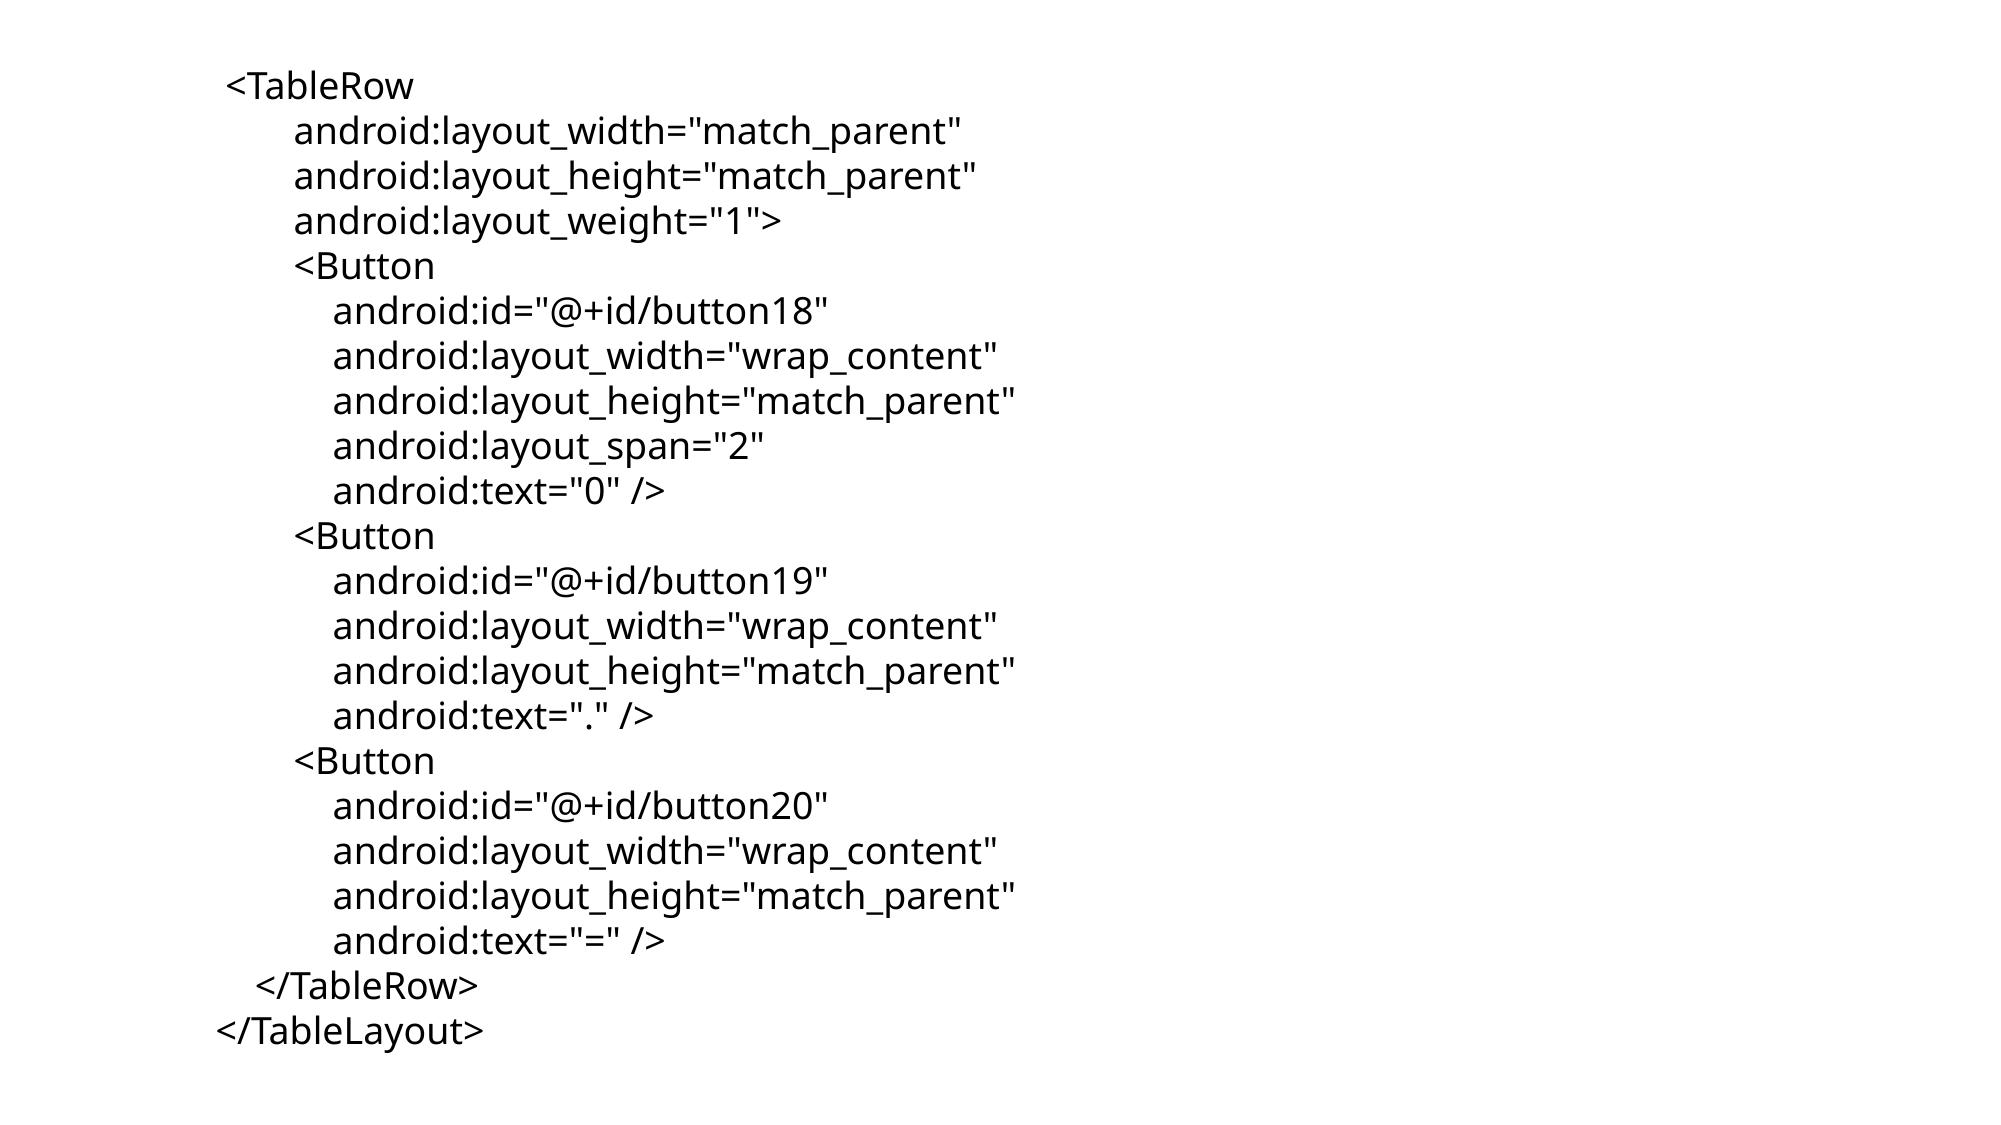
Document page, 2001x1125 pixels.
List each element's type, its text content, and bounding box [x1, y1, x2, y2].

text_box <TableRow android:layout_width="match_parent" android:layout_height="match_parent" android:layout_weight="1"> <Button android:id="@+id/button18" android:layout_width="wrap_content" android:layout_height="match_parent" android:layout_span="2" android:text="0" /> <Button android:id="@+id/button19" android:layout_width="wrap_content" android:layout_height="match_parent" android:text="." /> <Button android:id="@+id/button20" android:layout_width="wrap_content" android:layout_height="match_parent" android:text="=" /> </TableRow> </TableLayout> [200, 55, 1500, 1060]
